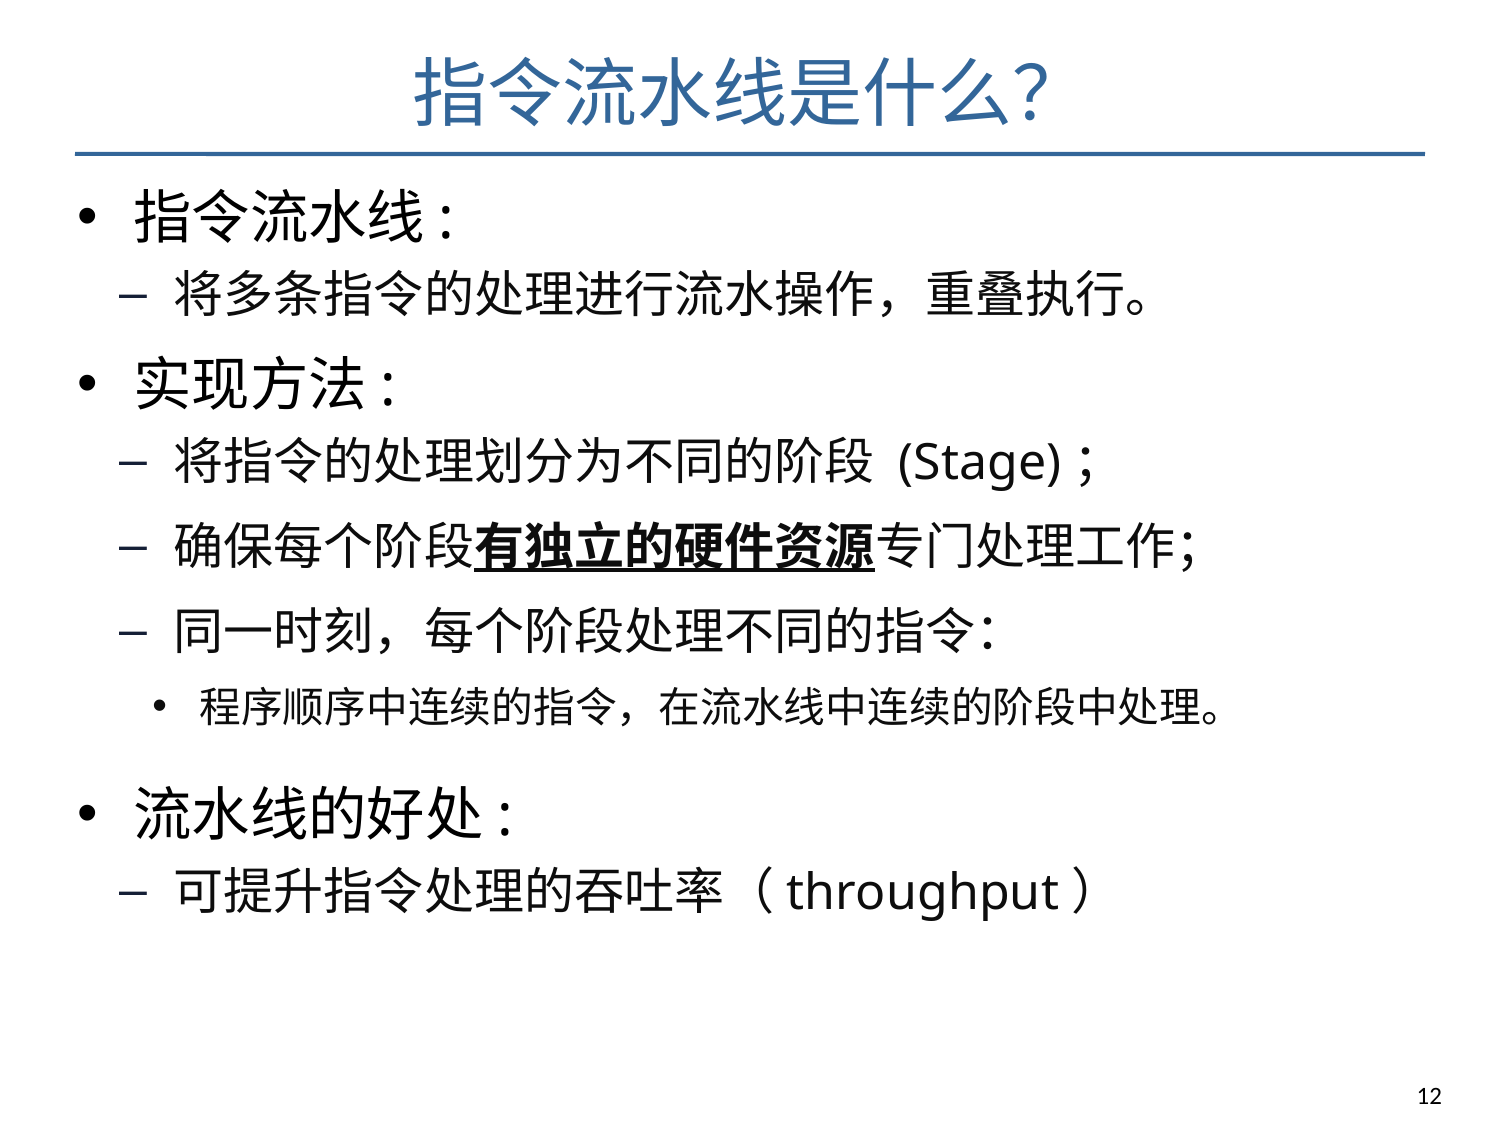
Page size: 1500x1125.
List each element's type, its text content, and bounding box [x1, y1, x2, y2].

title 指令流水线是什么？ [0, 34, 1500, 147]
list 指令流水线: 将多条指令的处理进行流水操作，重叠执行。 实现方法: 将指令的处理划分为不同的阶段 (Stage)； 确保每个阶段有独立的硬件资源专门处理工作； 同一时刻，每个阶段处理不同的指令： 程序顺序中连续的指令，在流水线中连续的阶段中处理。 流水线的好处: 可提升指令处理的吞吐率（throughput） [62, 172, 1425, 1025]
slide_number 12 [1387, 1070, 1472, 1106]
